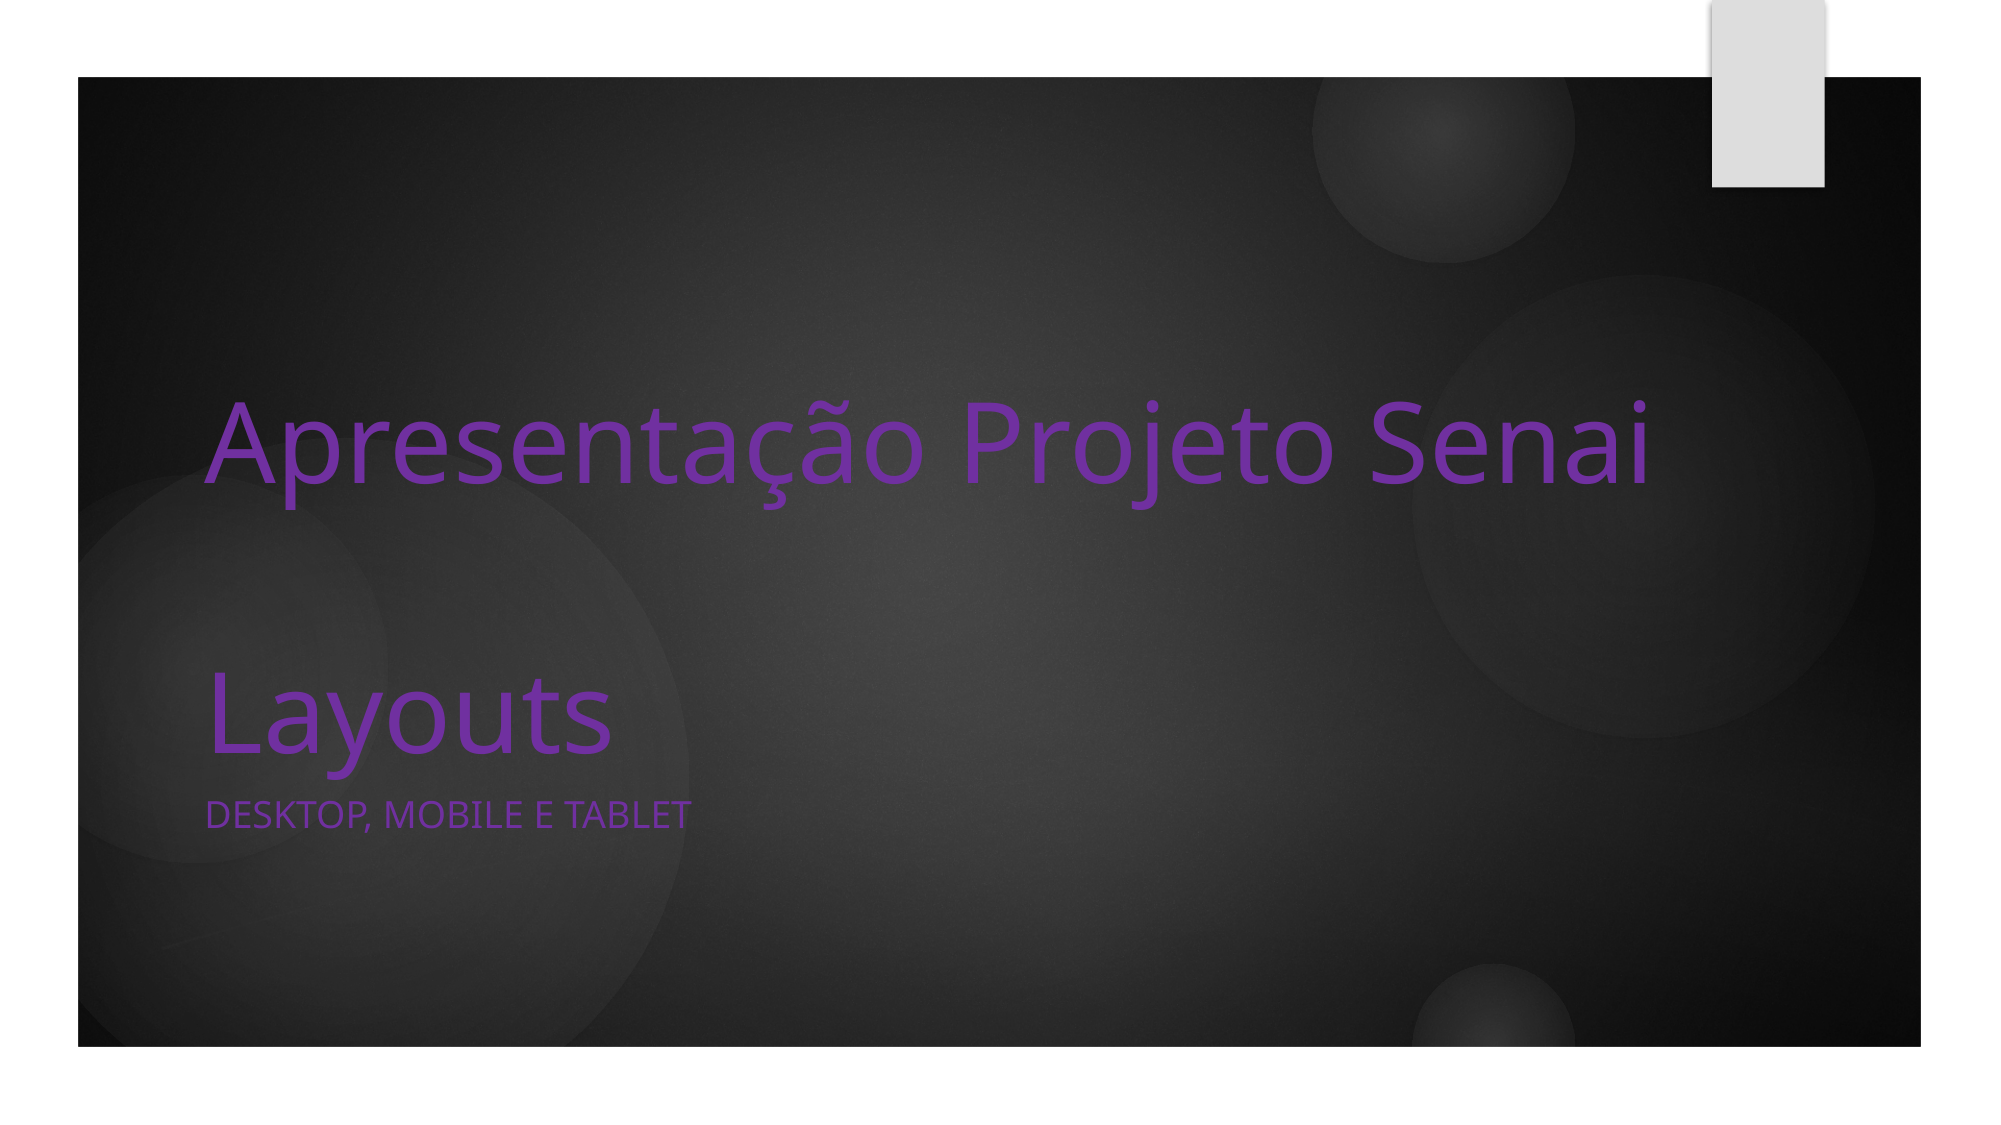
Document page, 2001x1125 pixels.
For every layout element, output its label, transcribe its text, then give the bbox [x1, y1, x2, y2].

subtitle Desktop, Mobile e tablet [189, 783, 1638, 925]
title Apresentação Projeto Senai Layouts [189, 344, 1872, 784]
